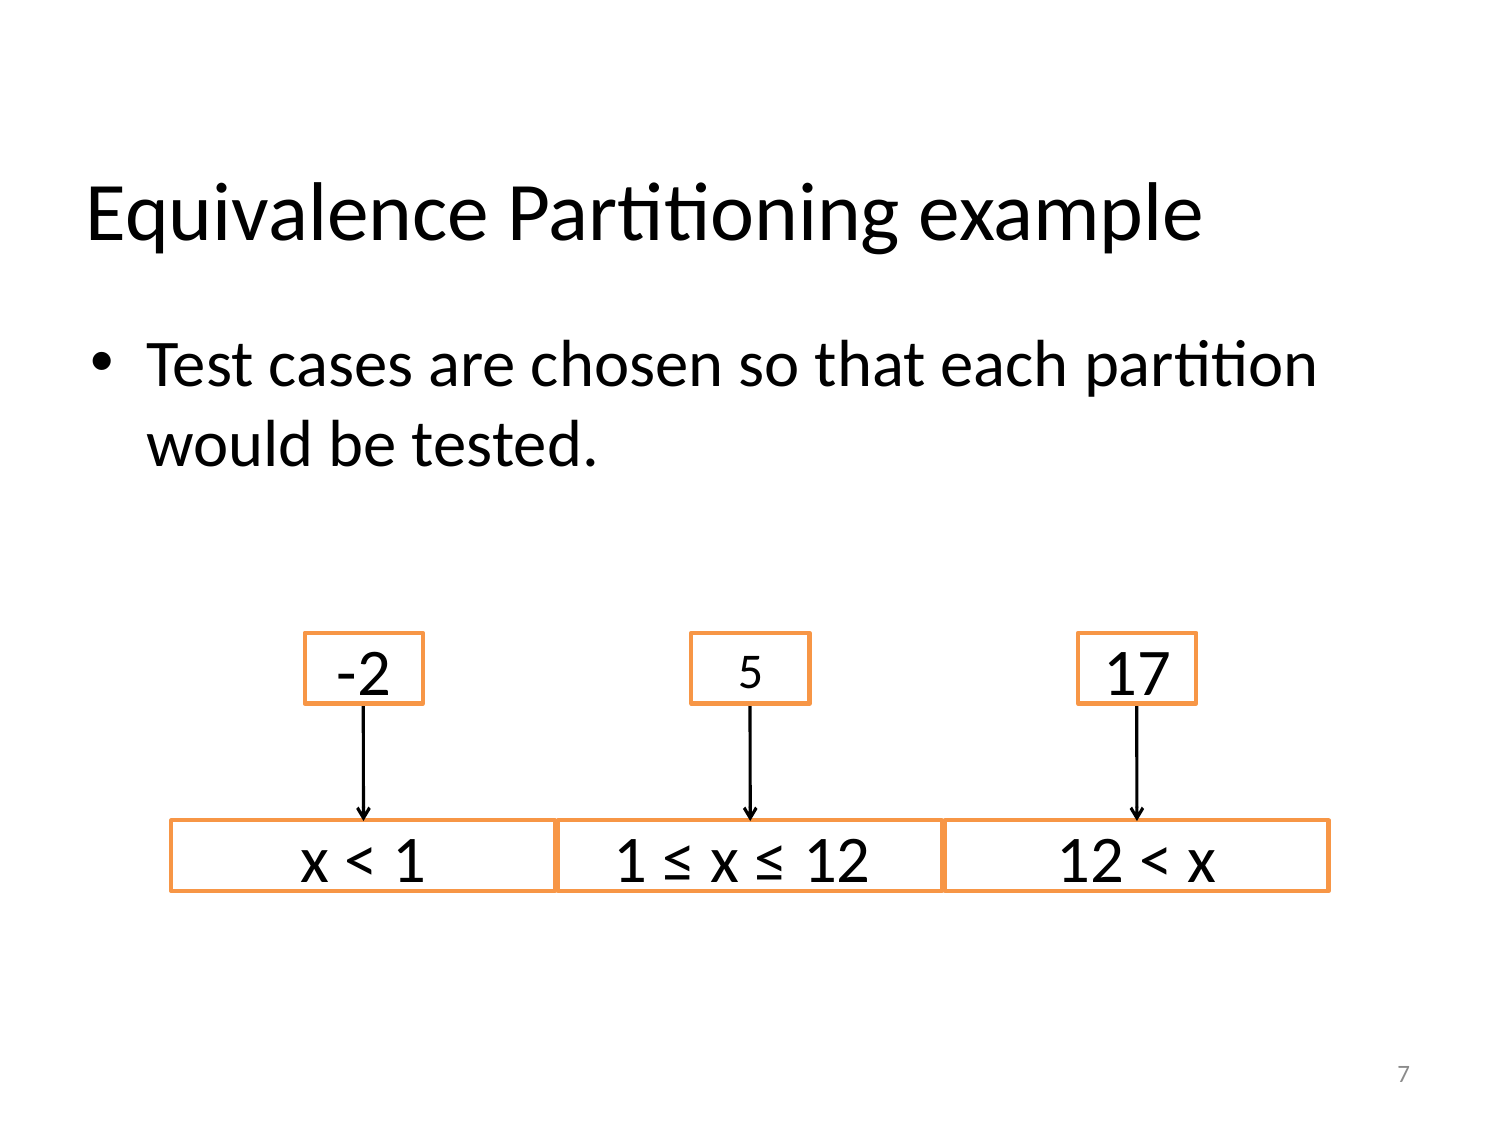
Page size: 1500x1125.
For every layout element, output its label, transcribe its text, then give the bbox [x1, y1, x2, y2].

title Equivalence Partitioning example [70, 119, 1421, 295]
slide_number 7 [1074, 1042, 1425, 1103]
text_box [171, 632, 1329, 892]
list Test cases are chosen so that each partition would be tested. [75, 312, 1425, 1005]
